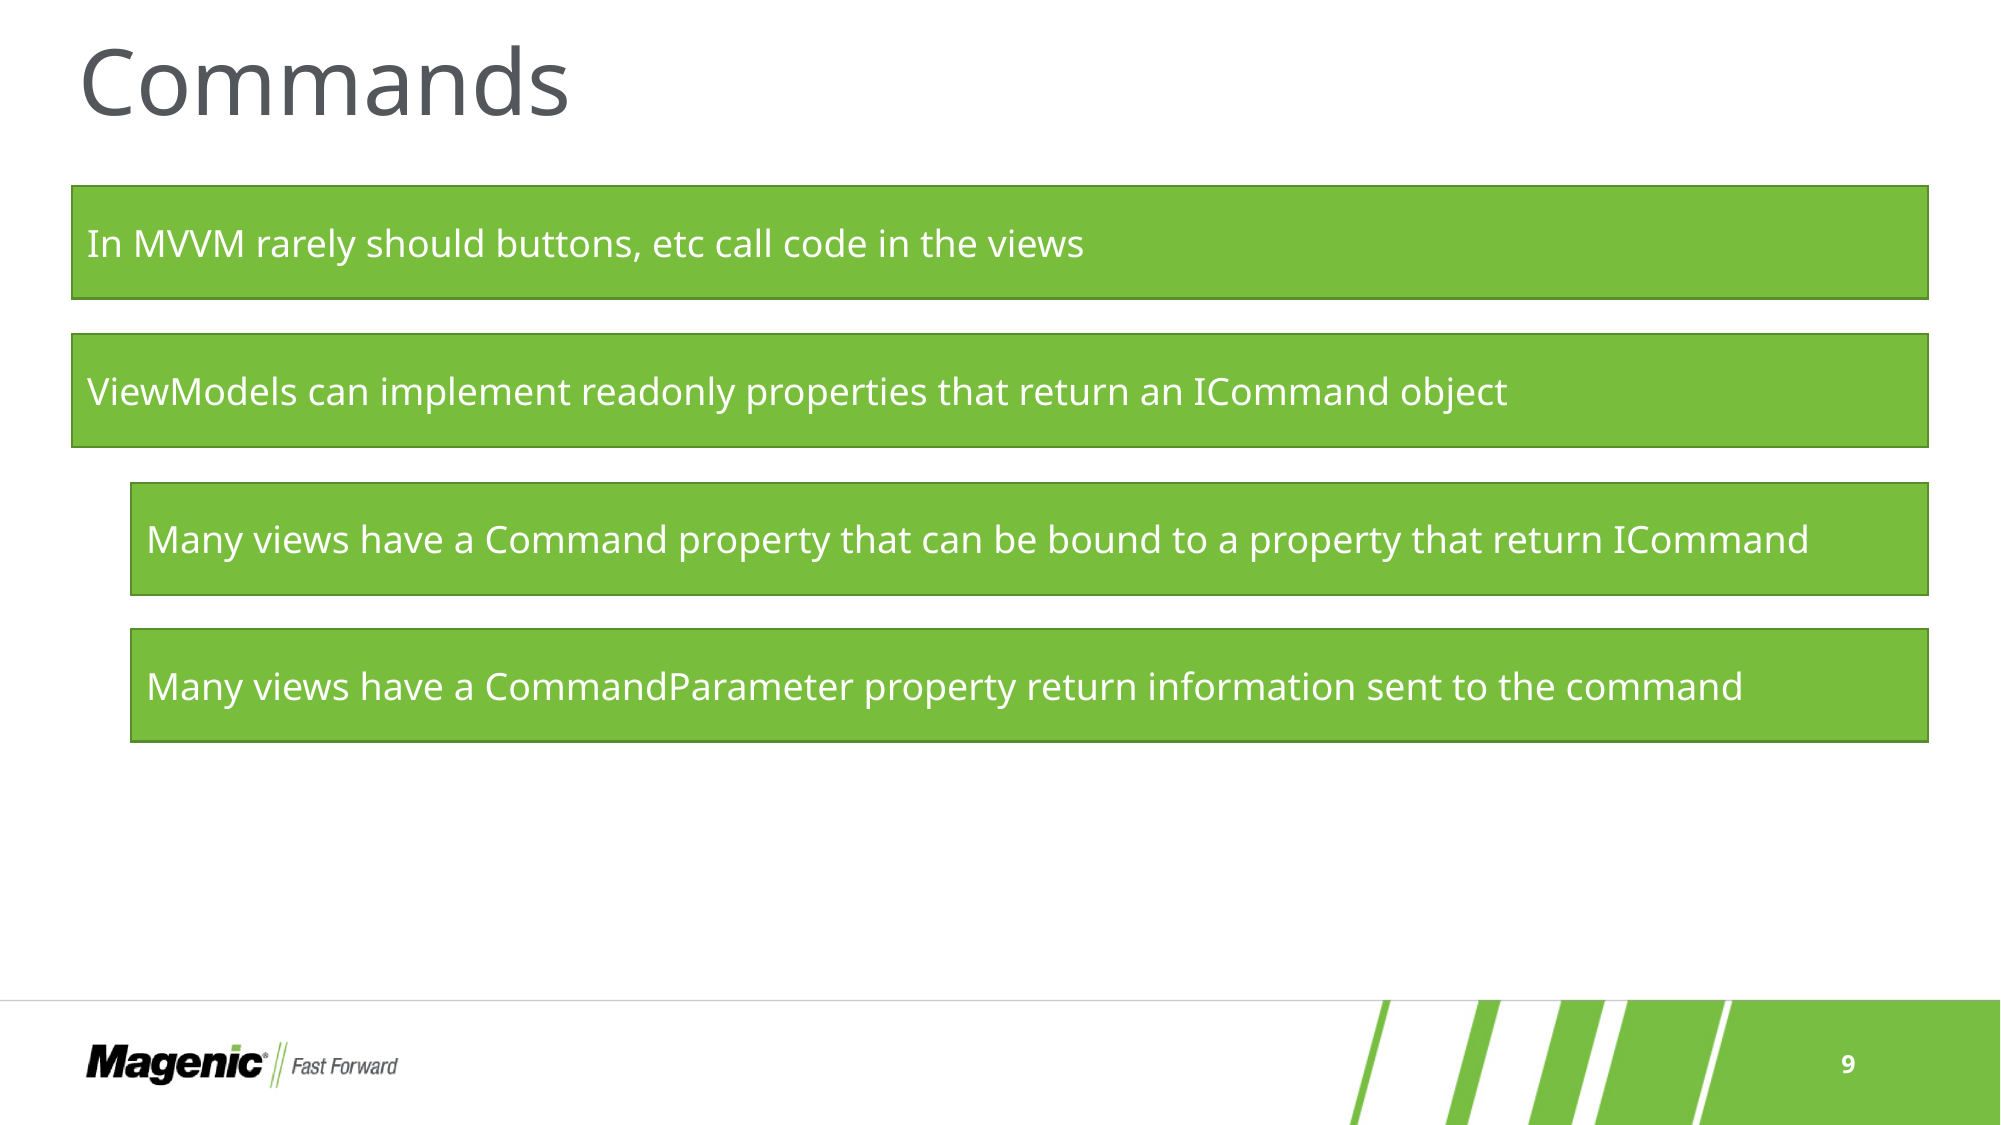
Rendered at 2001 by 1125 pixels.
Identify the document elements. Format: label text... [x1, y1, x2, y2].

text_box In MVVM rarely should buttons, etc call code in the views [71, 185, 1929, 300]
title Commands [63, 41, 1938, 131]
text_box ViewModels can implement readonly properties that return an ICommand object [71, 333, 1929, 448]
text_box Many views have a Command property that can be bound to a property that return ICommand [130, 482, 1929, 596]
picture [0, 0, 2001, 1125]
text_box Many views have a CommandParameter property return information sent to the command [130, 628, 1929, 743]
